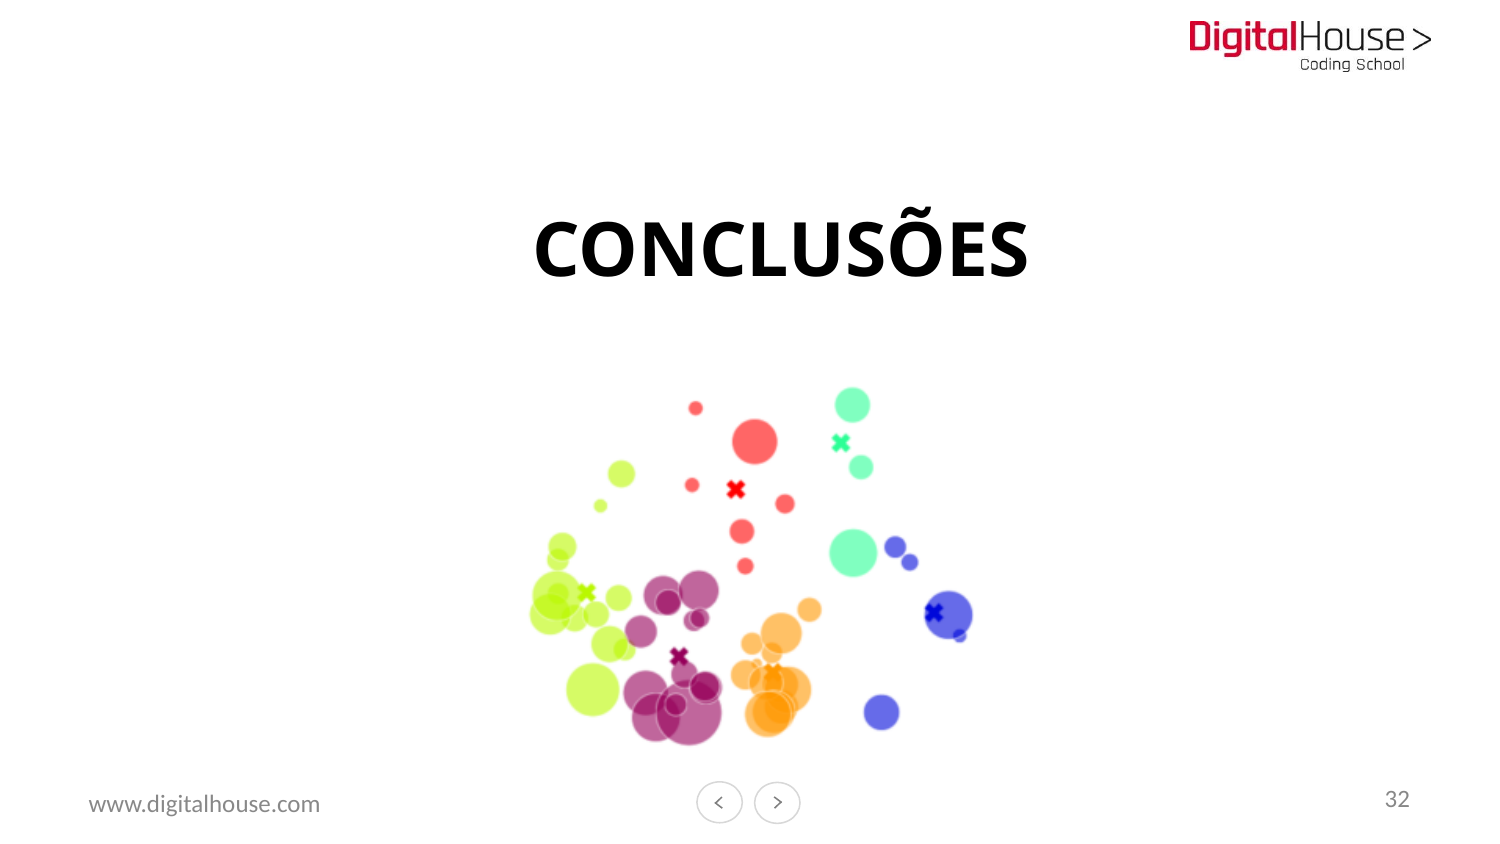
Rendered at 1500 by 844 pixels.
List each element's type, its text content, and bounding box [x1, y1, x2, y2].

picture [1190, 21, 1431, 72]
title CONCLUSÕES [353, 164, 1208, 330]
picture [515, 369, 985, 763]
slide_number 32 [1074, 774, 1425, 820]
